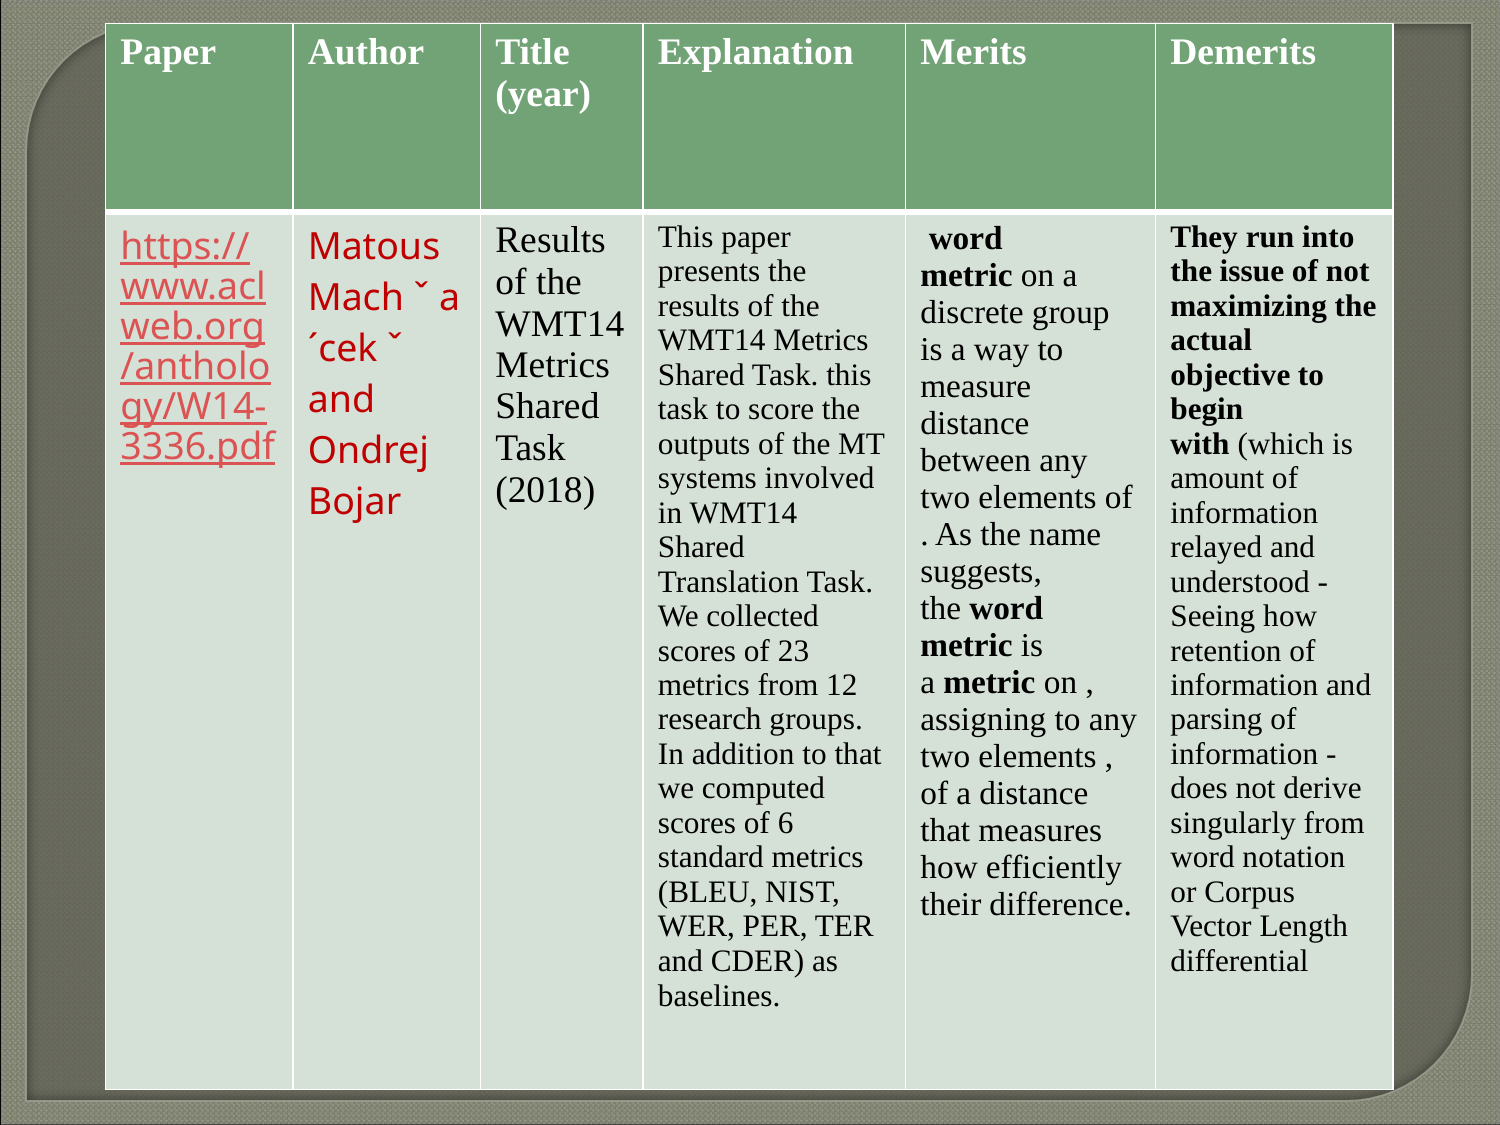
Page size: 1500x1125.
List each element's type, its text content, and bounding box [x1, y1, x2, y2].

table_cell Matous Mach ˇ a´cek ˇ and Ondrej Bojar [294, 215, 480, 1089]
picture [0, 0, 1500, 1125]
table_cell Results of the WMT14 Metrics Shared Task (2018) [481, 215, 642, 1089]
table_header Explanation [644, 24, 905, 209]
table_cell https://www.aclweb.org/anthology/W14-3336.pdf [106, 215, 292, 1089]
table_header Paper [106, 24, 292, 209]
table_cell This paper presents the results of the WMT14 Metrics Shared Task. this task to score the outputs of the MT systems involved in WMT14 Shared Translation Task. We collected scores of 23 metrics from 12 research groups. In addition to that we computed scores of 6 standard metrics (BLEU, NIST, WER, PER, TER and CDER) as baselines. [644, 215, 905, 1089]
table_header Author [294, 24, 480, 209]
table_cell They run into the issue of not maximizing the actual objective to begin with (which is amount of information relayed and understood - Seeing how retention of information and parsing of information - does not derive singularly from word notation or Corpus Vector Length differential [1156, 215, 1392, 1089]
table_cell word metric on a discrete group is a way to measure distance between any two elements of . As the name suggests, the word metric is a metric on , assigning to any two elements , of a distance that measures how efficiently their difference. [906, 215, 1155, 1089]
table_header Title (year) [481, 24, 642, 209]
table_header Merits [906, 24, 1155, 209]
table_header Demerits [1156, 24, 1392, 209]
